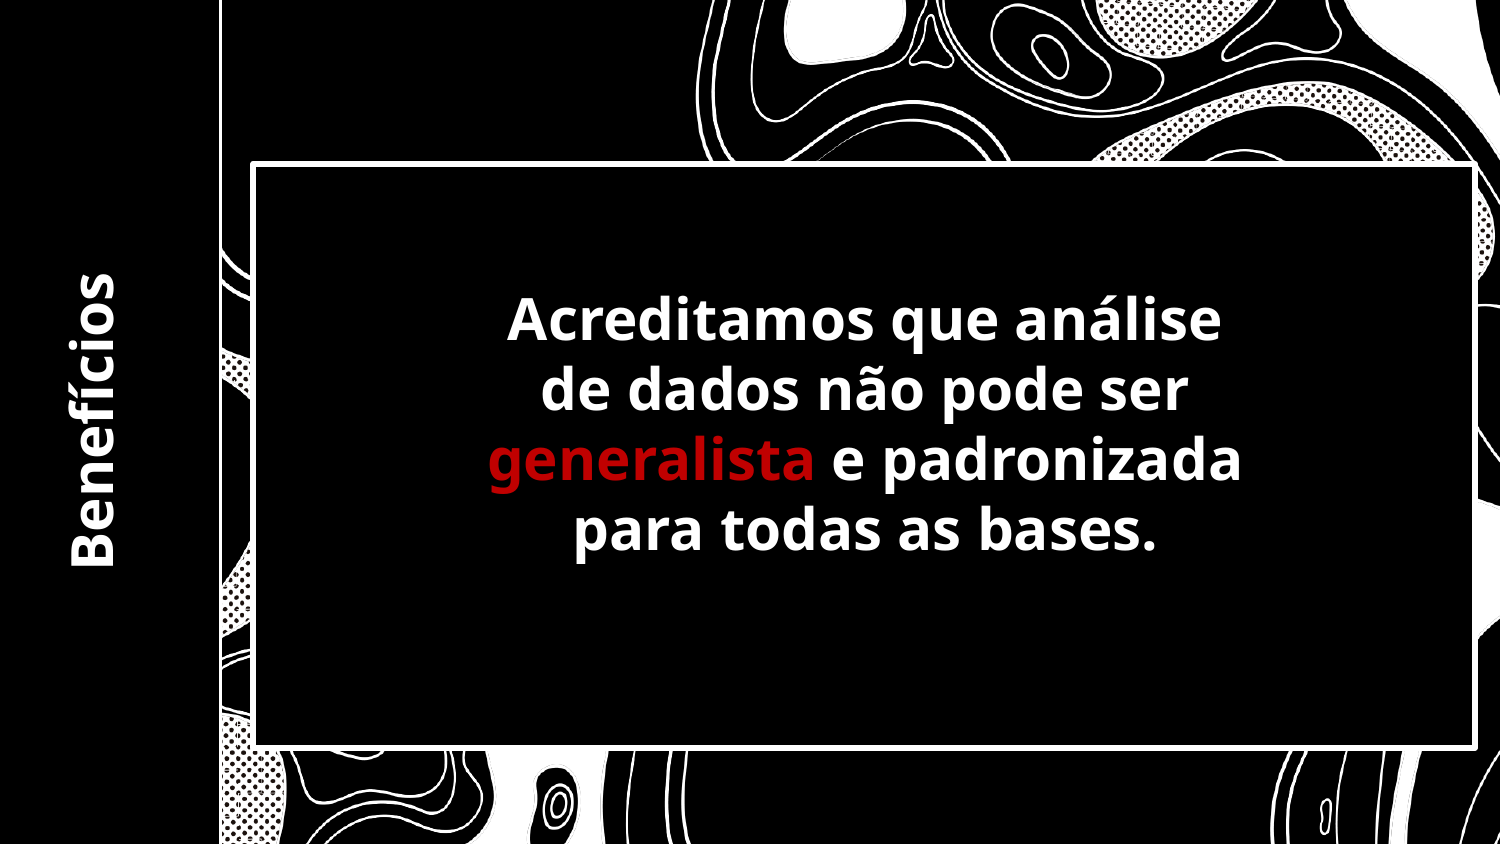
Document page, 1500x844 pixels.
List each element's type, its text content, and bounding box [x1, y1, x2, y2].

title Benefícios [39, 93, 134, 751]
text_box Acreditamos que análise de dados não pode ser generalista e padronizada para todas as bases. [457, 267, 1273, 680]
picture [222, 0, 1500, 844]
text_box [253, 163, 1475, 748]
